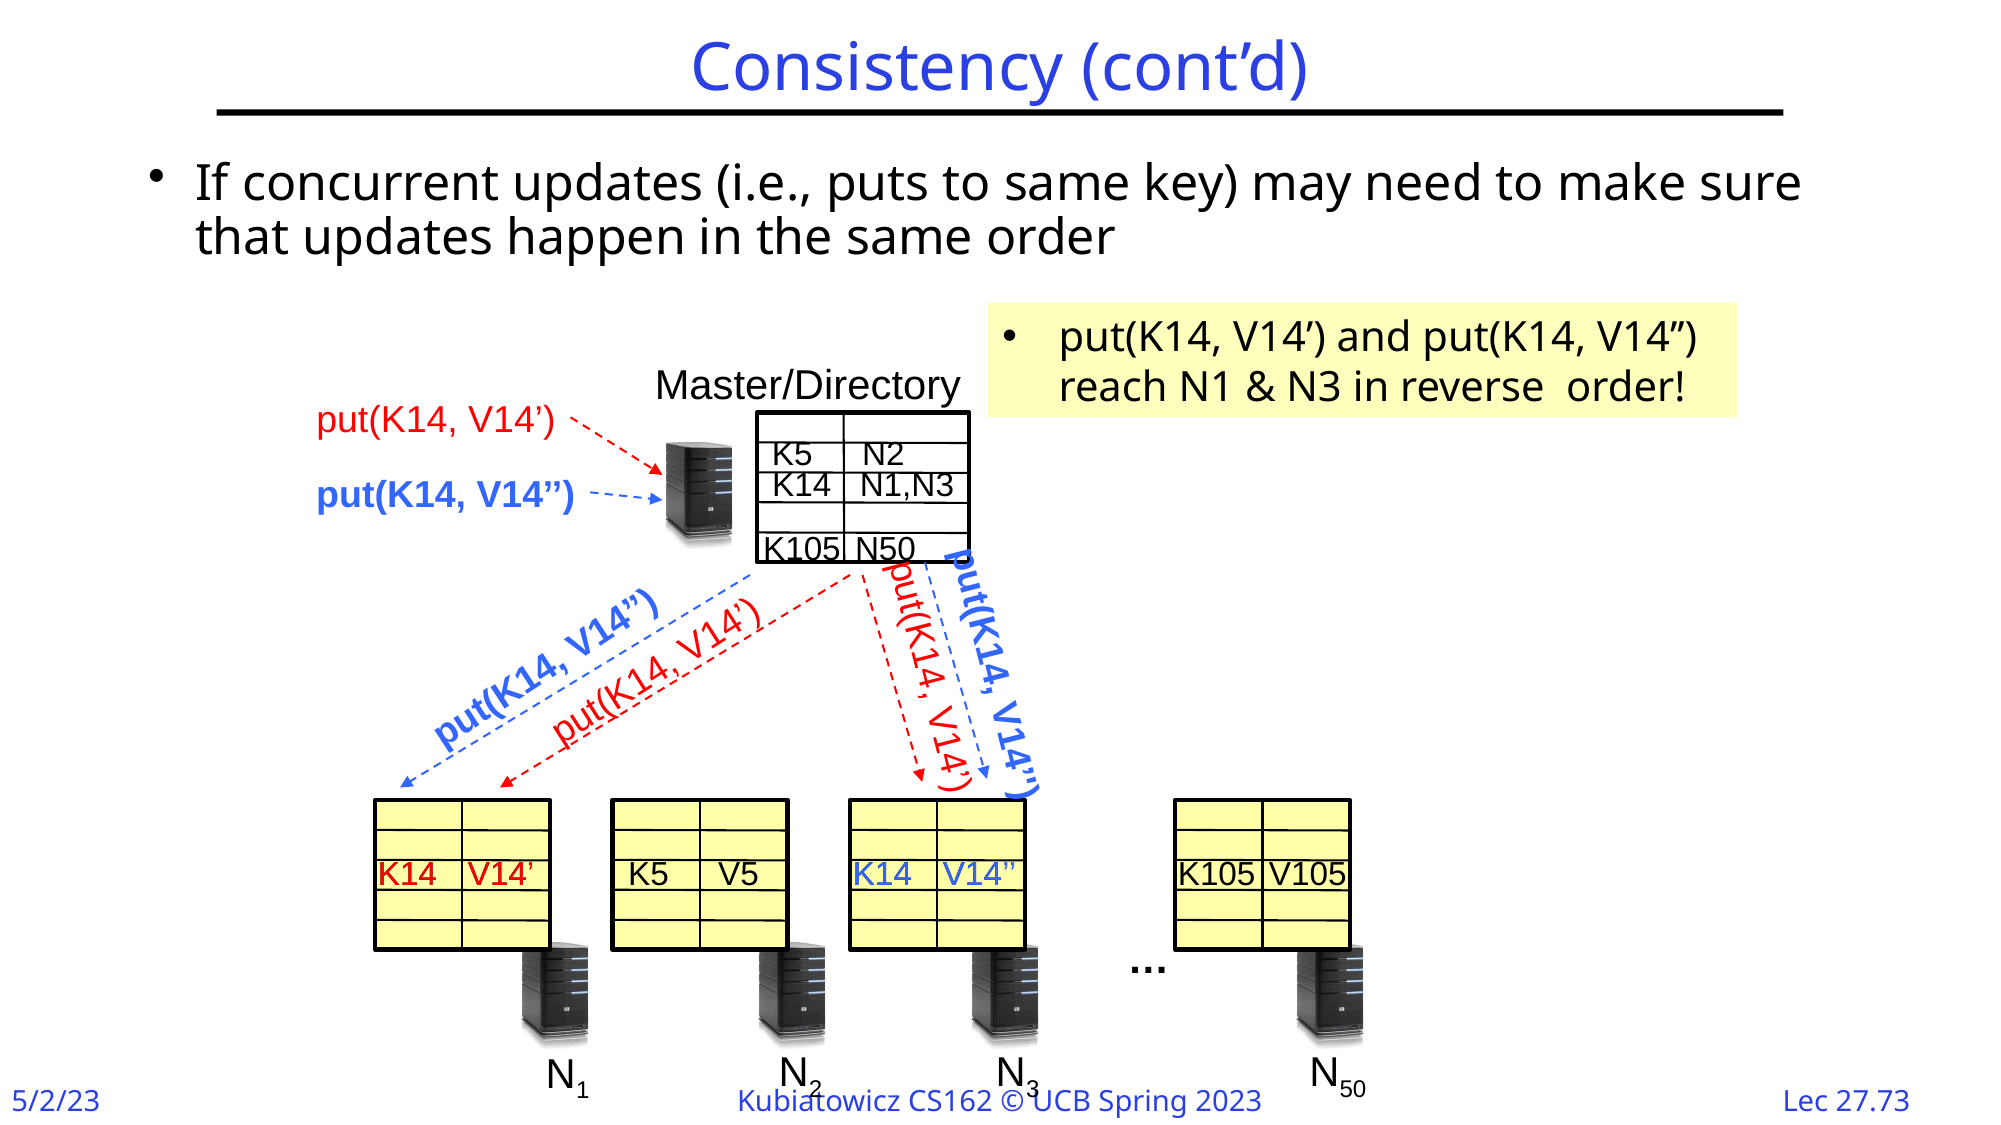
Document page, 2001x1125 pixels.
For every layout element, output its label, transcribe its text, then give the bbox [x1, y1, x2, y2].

text_box K105 [1163, 844, 1169, 900]
text_box N3 [980, 1060, 1055, 1110]
list If concurrent updates (i.e., puts to same key) may need to make sure that updates happen in the same order [133, 149, 1867, 988]
text_box put(K14, V14’) and put(K14, V14’’) reach N1 & N3 in reverse order! [987, 302, 1738, 418]
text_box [1174, 799, 1351, 951]
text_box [499, 574, 851, 788]
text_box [397, 574, 498, 788]
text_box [374, 906, 551, 951]
picture [737, 937, 851, 1051]
text_box N1 [530, 1060, 605, 1112]
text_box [849, 908, 1026, 951]
text_box K105 [748, 560, 758, 573]
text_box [299, 387, 663, 462]
text_box V105 [1354, 844, 1362, 900]
text_box … [1112, 924, 1185, 990]
picture [499, 937, 613, 1051]
picture [1274, 937, 1388, 1051]
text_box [837, 844, 1033, 901]
picture [949, 937, 1063, 1051]
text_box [362, 844, 551, 901]
text_box N50 [1294, 1058, 1382, 1110]
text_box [756, 412, 970, 455]
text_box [862, 540, 919, 814]
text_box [756, 455, 980, 512]
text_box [299, 462, 663, 524]
text_box Master/Directory [639, 350, 977, 415]
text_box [756, 519, 970, 563]
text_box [374, 799, 551, 844]
title Consistency (cont’d) [216, 24, 1784, 113]
text_box N2 [763, 1060, 838, 1110]
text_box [849, 799, 1026, 842]
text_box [612, 799, 788, 951]
picture [644, 437, 756, 551]
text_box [924, 527, 1028, 820]
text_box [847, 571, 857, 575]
